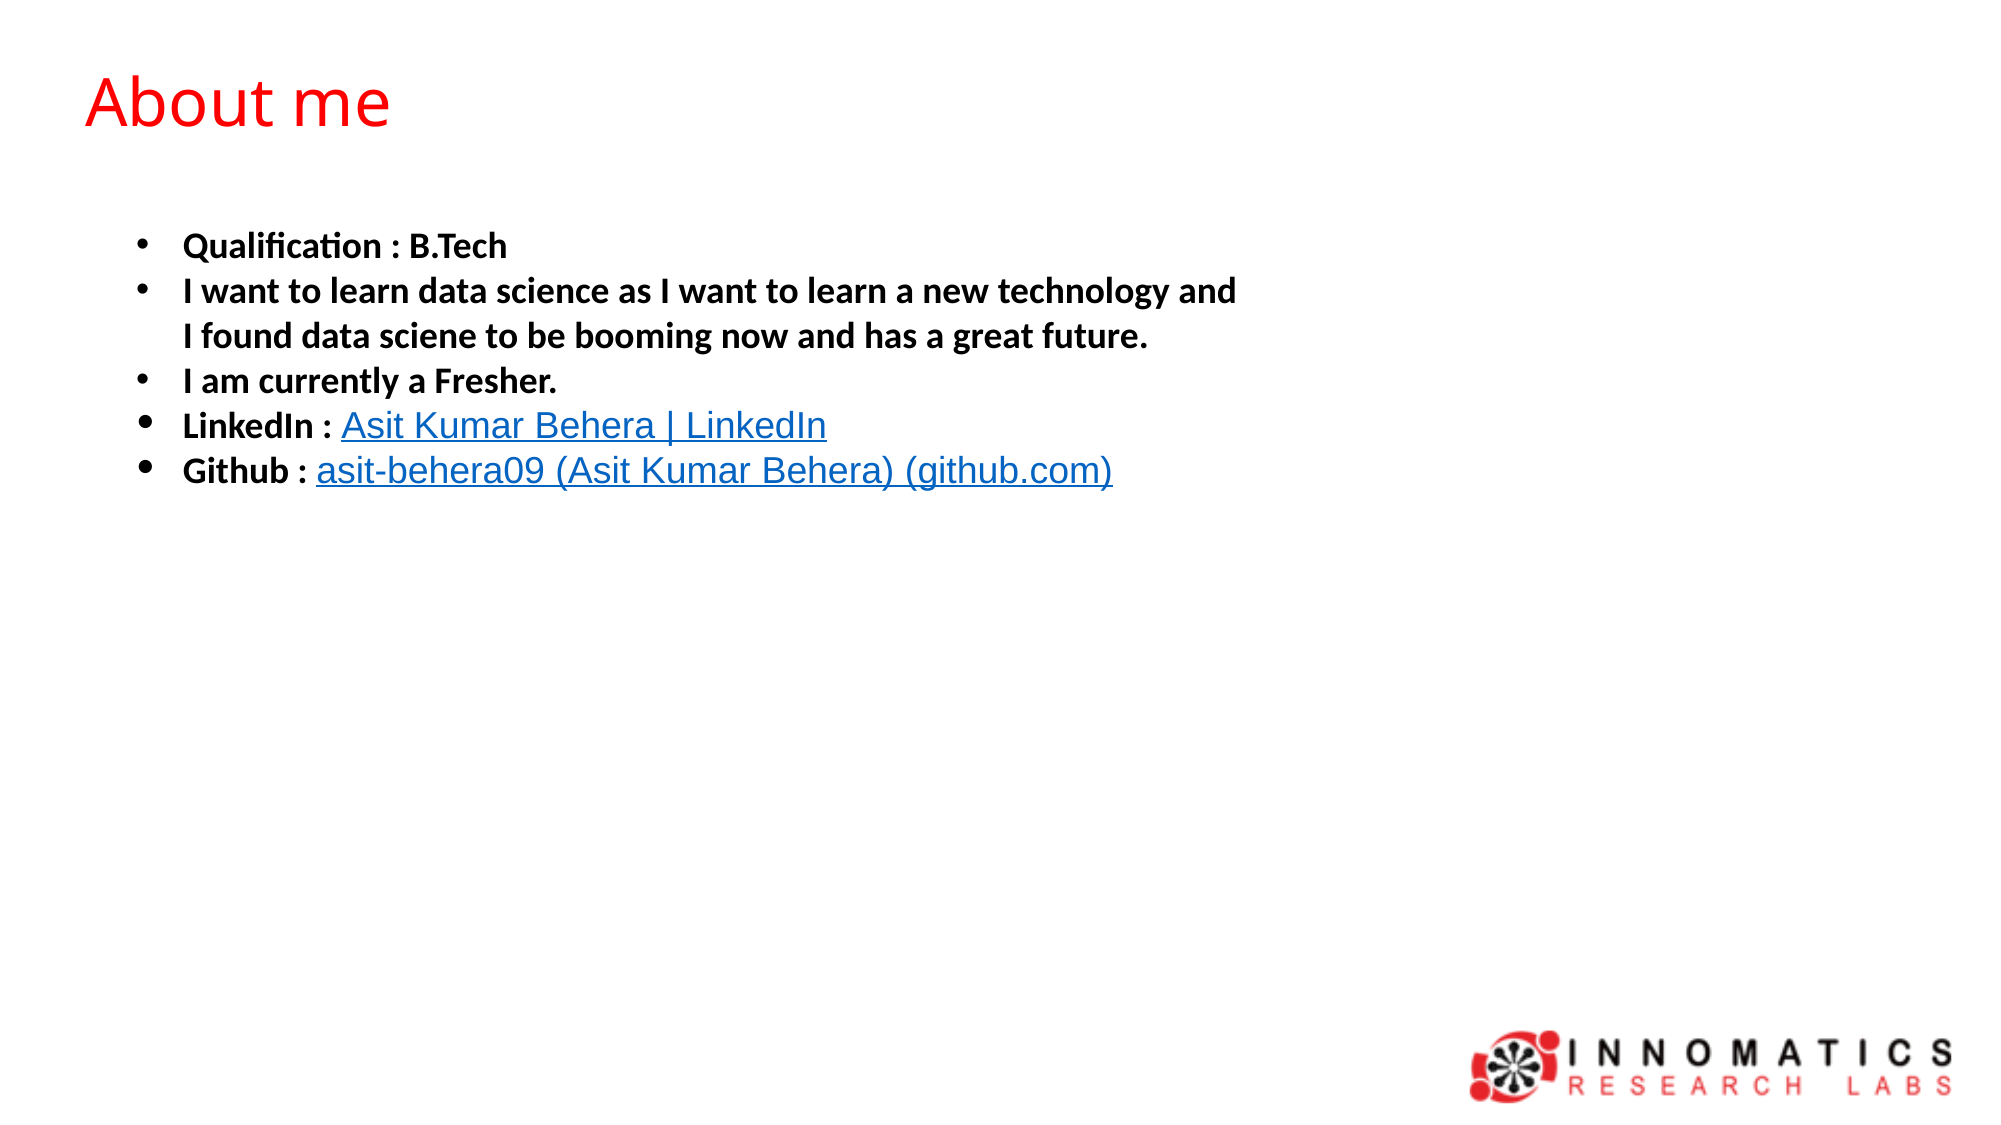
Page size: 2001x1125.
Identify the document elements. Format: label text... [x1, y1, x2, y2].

text_box Qualification : B.Tech I want to learn data science as I want to learn a new technology and I found data sciene to be booming now and has a great future. I am currently a Fresher. LinkedIn : Asit Kumar Behera | LinkedIn Github : asit-behera09 (Asit Kumar Behera) (github.com) [121, 213, 1271, 499]
picture [1445, 1014, 1975, 1125]
text_box About me [70, 68, 1071, 148]
